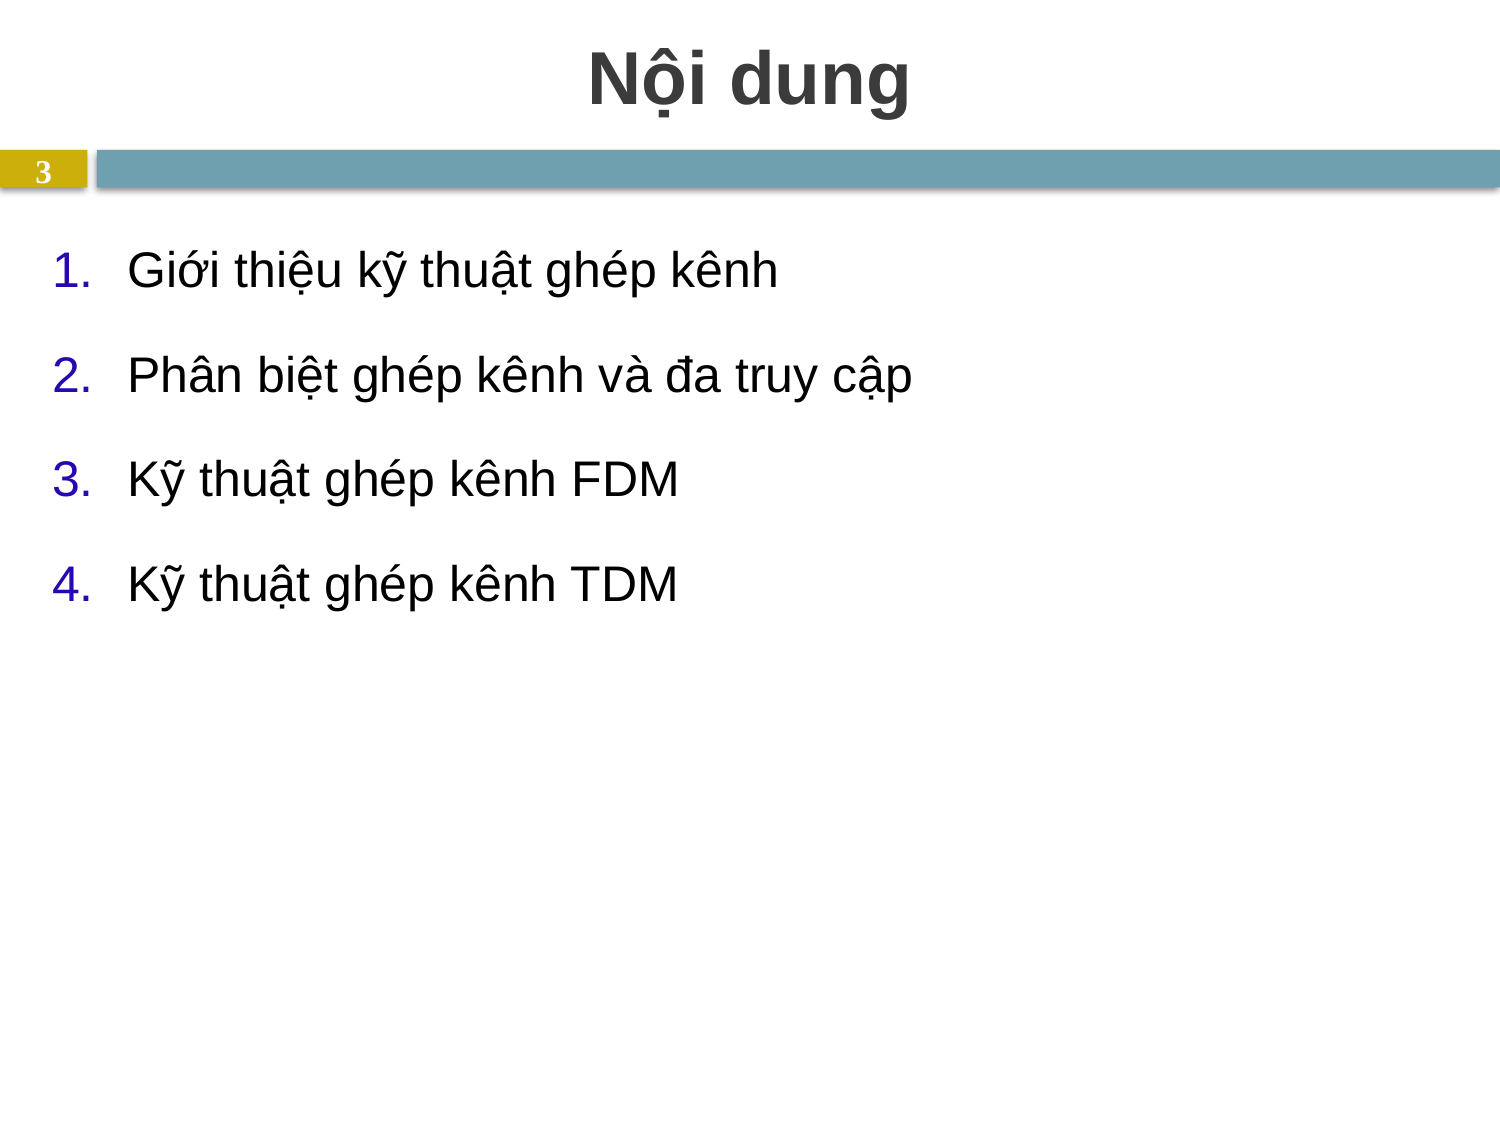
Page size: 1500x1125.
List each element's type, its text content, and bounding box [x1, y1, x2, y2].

list Giới thiệu kỹ thuật ghép kênh Phân biệt ghép kênh và đa truy cập Kỹ thuật ghép kênh FDM Kỹ thuật ghép kênh TDM [37, 200, 1463, 1038]
title Nội dung [0, 12, 1500, 138]
slide_number 3 [0, 149, 88, 191]
